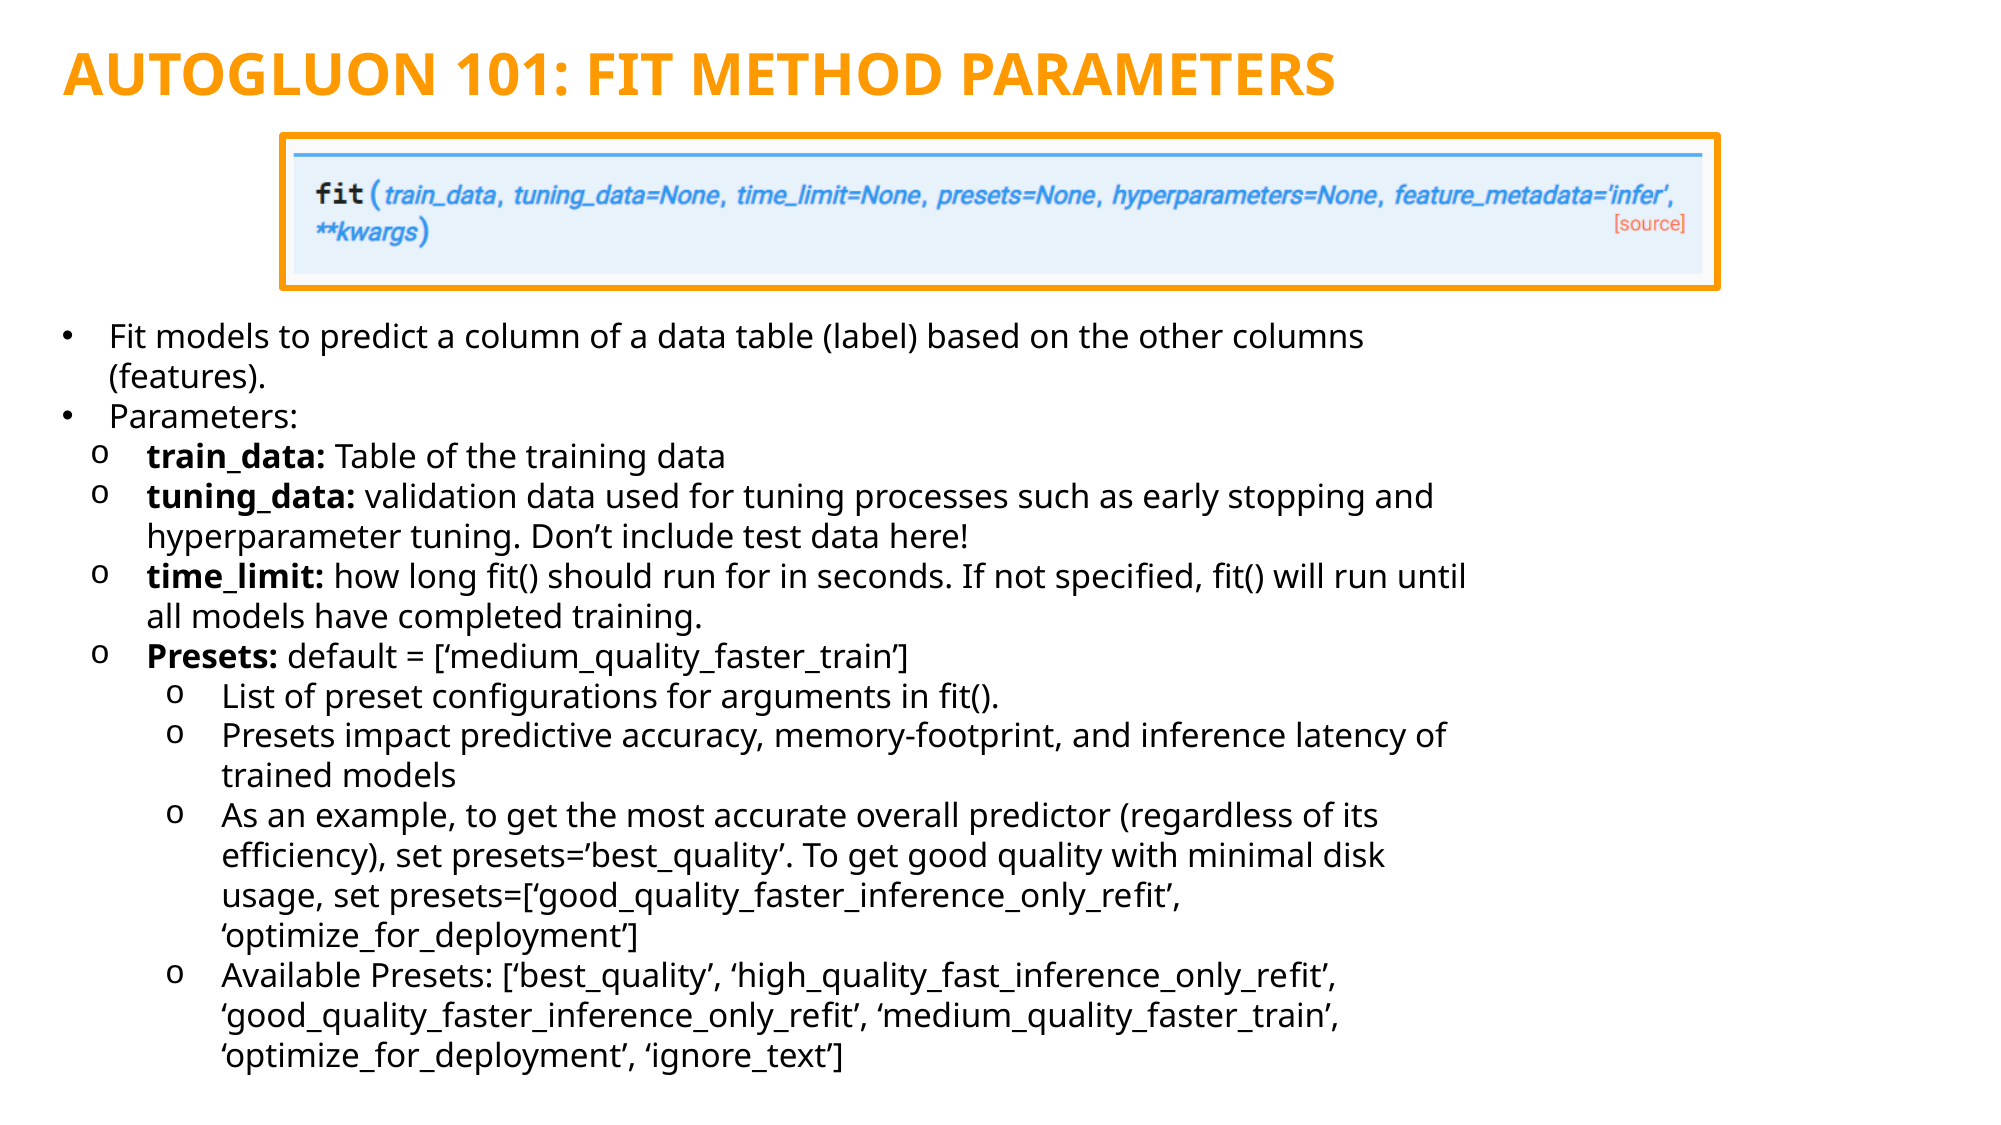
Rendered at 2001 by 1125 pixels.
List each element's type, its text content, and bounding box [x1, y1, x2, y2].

picture [285, 138, 1715, 285]
list Fit models to predict a column of a data table (label) based on the other columns (features). Parameters: train_data: Table of the training data tuning_data: validation data used for tuning processes such as early stopping and hyperparameter tuning. Don’t include test data here! time_limit: how long fit() should run for in seconds. If not specified, fit() will run until all models have completed training. Presets: default = [‘medium_quality_faster_train’] List of preset configurations for arguments in fit(). Presets impact predictive accuracy, memory-footprint, and inference latency of trained models As an example, to get the most accurate overall predictor (regardless of its efficiency), set presets=’best_quality’. To get good quality with minimal disk usage, set presets=[‘good_quality_faster_inference_only_refit’, ‘optimize_for_deployment’] Available Presets: [‘best_quality’, ‘high_quality_fast_inference_only_refit’, ‘good_quality_faster_inference_only_refit’, ‘medium_quality_faster_train’, ‘optimize_for_deployment’, ‘ignore_text’] [0, 307, 1499, 1082]
text_box AUTOGLUON 101: FIT METHOD PARAMETERS [49, 29, 2000, 115]
